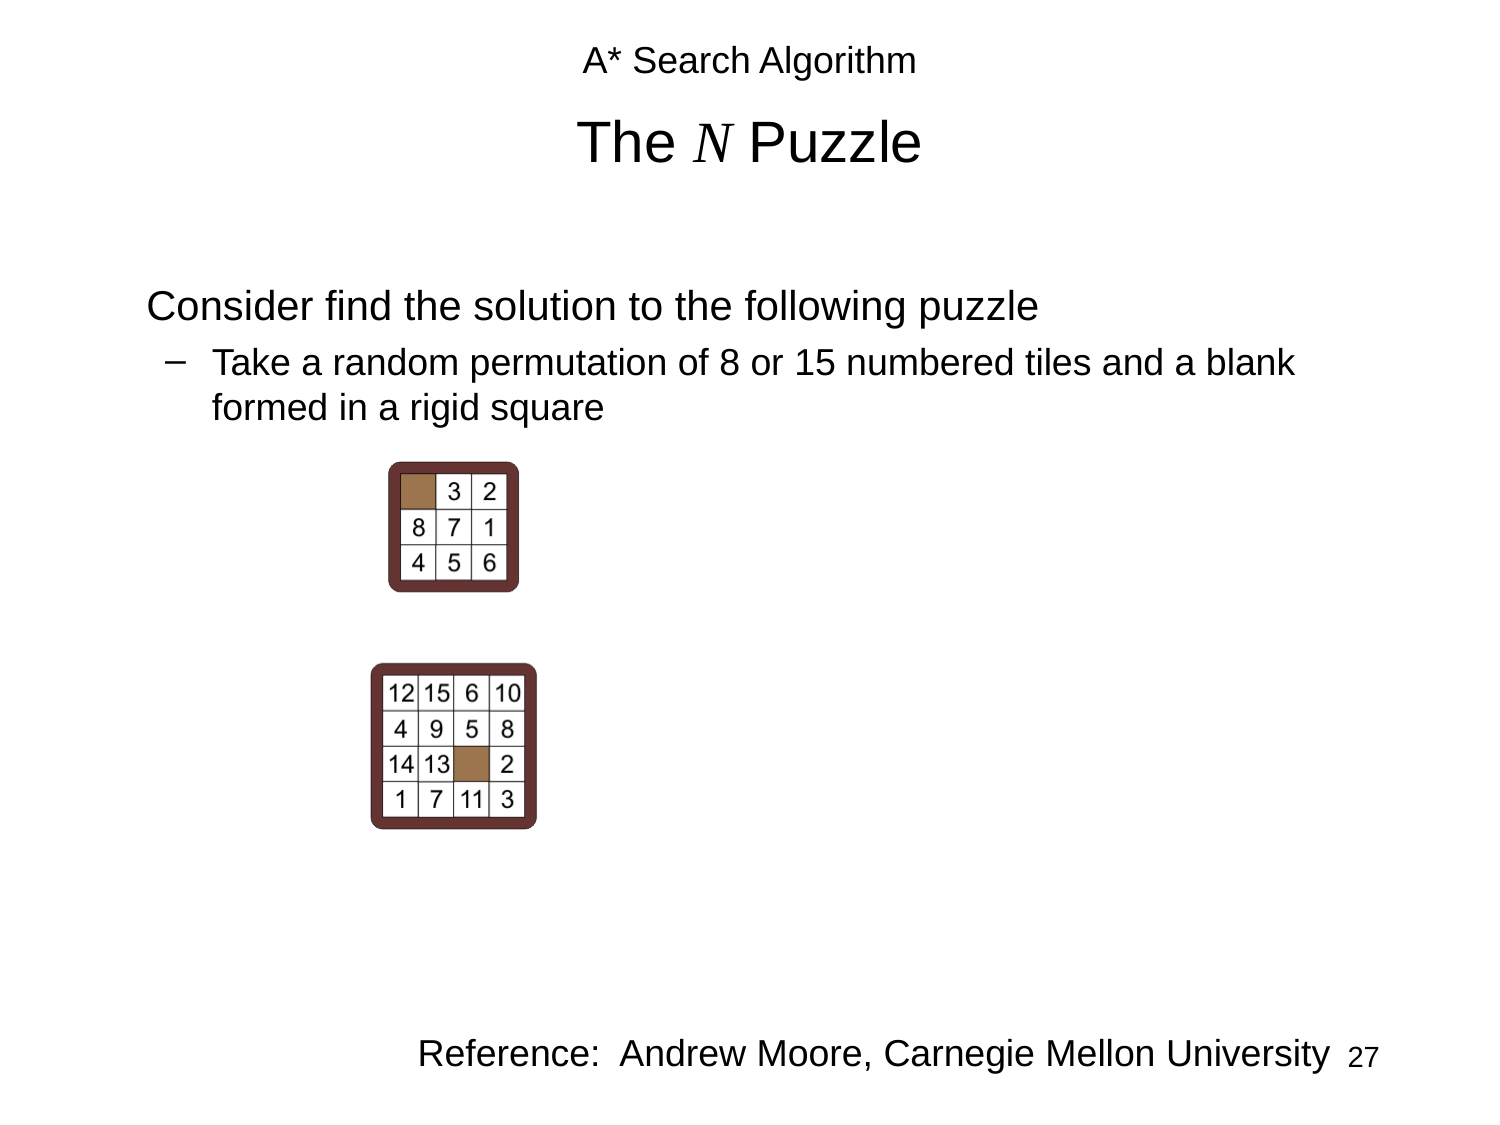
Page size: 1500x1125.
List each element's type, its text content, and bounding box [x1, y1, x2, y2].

text_box Reference: Andrew Moore, Carnegie Mellon University [402, 1022, 1346, 1082]
title The N Puzzle [74, 44, 1426, 233]
list Consider find the solution to the following puzzle Take a random permutation of 8 or 15 numbered tiles and a blank formed in a rigid square [74, 262, 1426, 1006]
picture [365, 455, 1135, 835]
